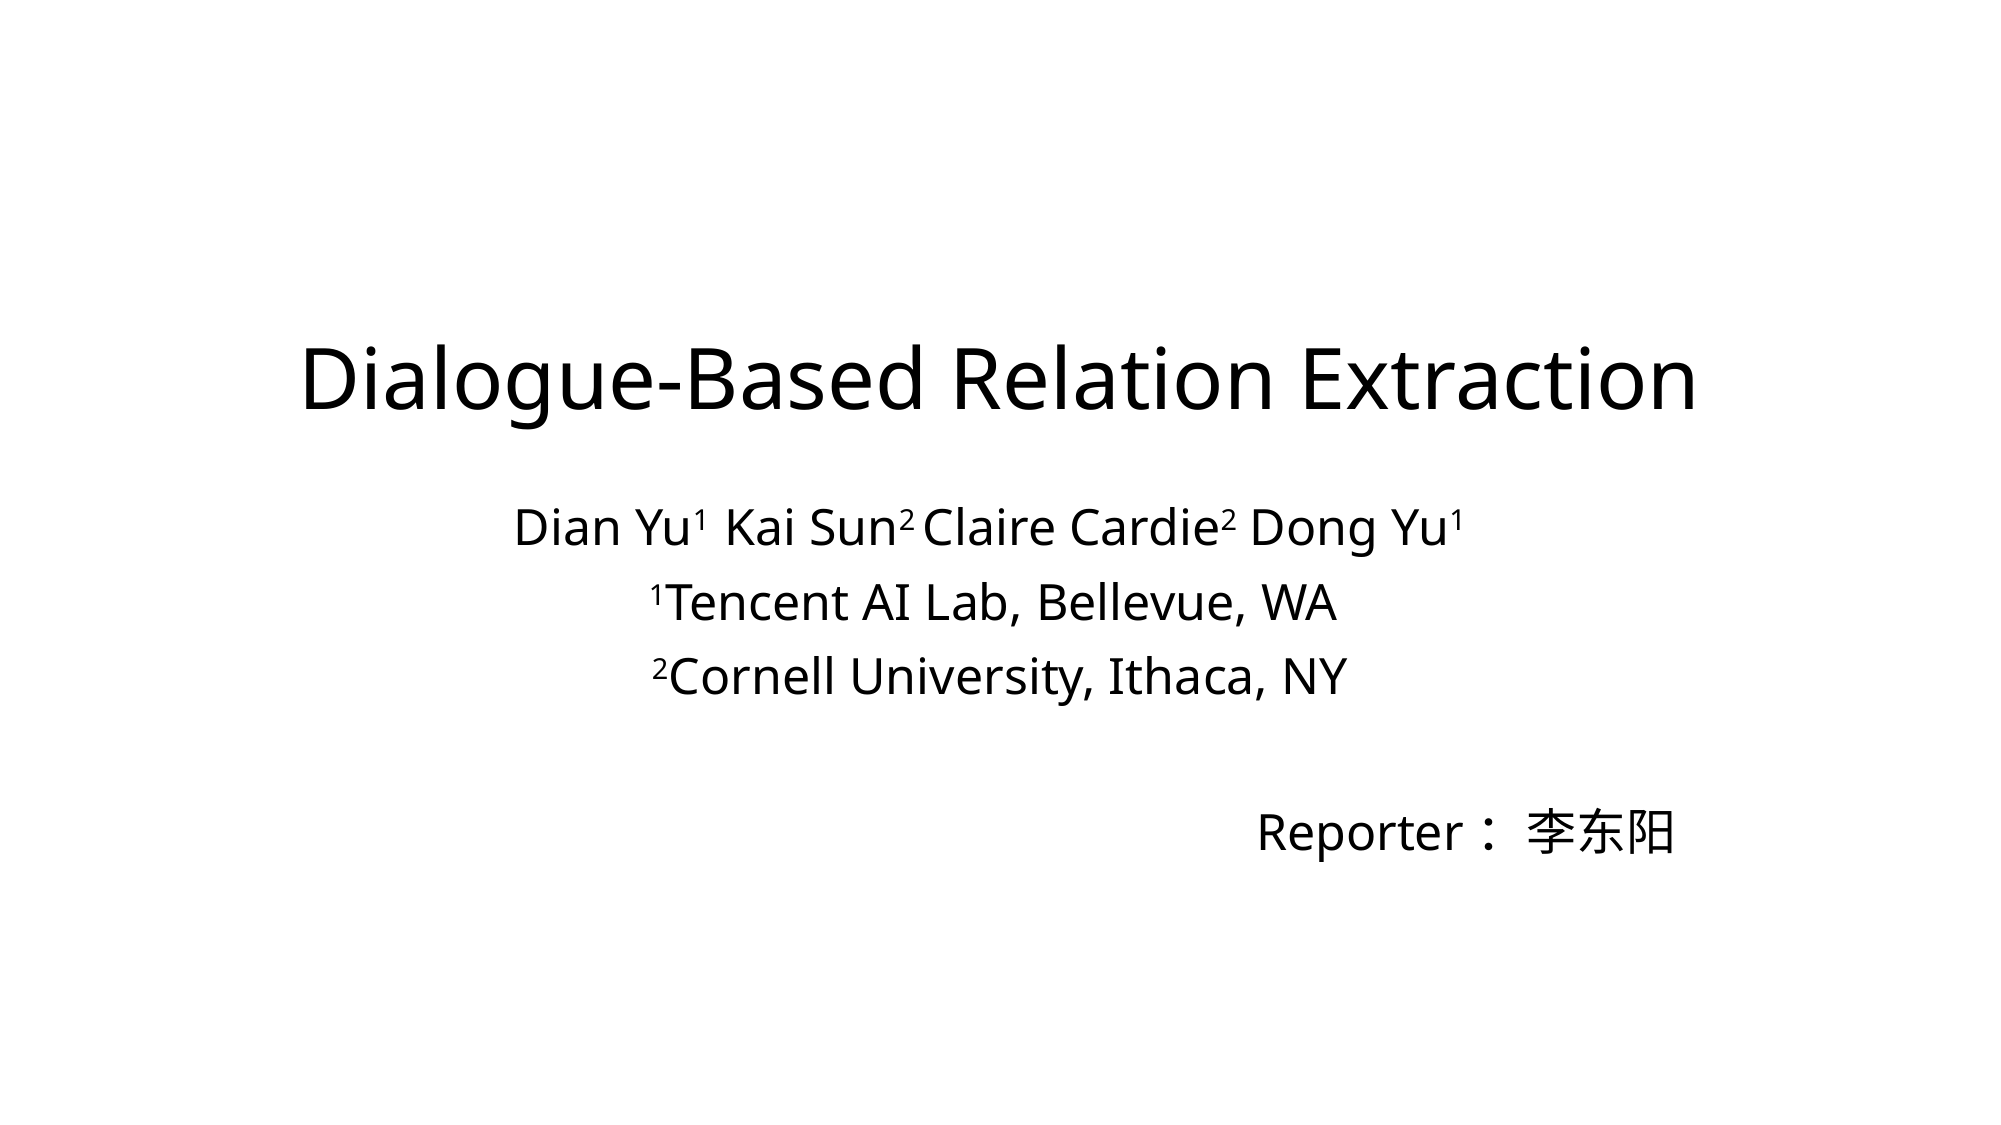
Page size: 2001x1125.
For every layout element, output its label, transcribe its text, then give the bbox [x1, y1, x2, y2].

title Dialogue-Based Relation Extraction [181, 262, 1819, 436]
subtitle Dian Yu1 Kai Sun2 Claire Cardie2 Dong Yu1 1Tencent AI Lab, Bellevue, WA 2Cornell University, Ithaca, NY [249, 494, 1750, 767]
text_box Reporter：李东阳 [1241, 793, 1870, 868]
